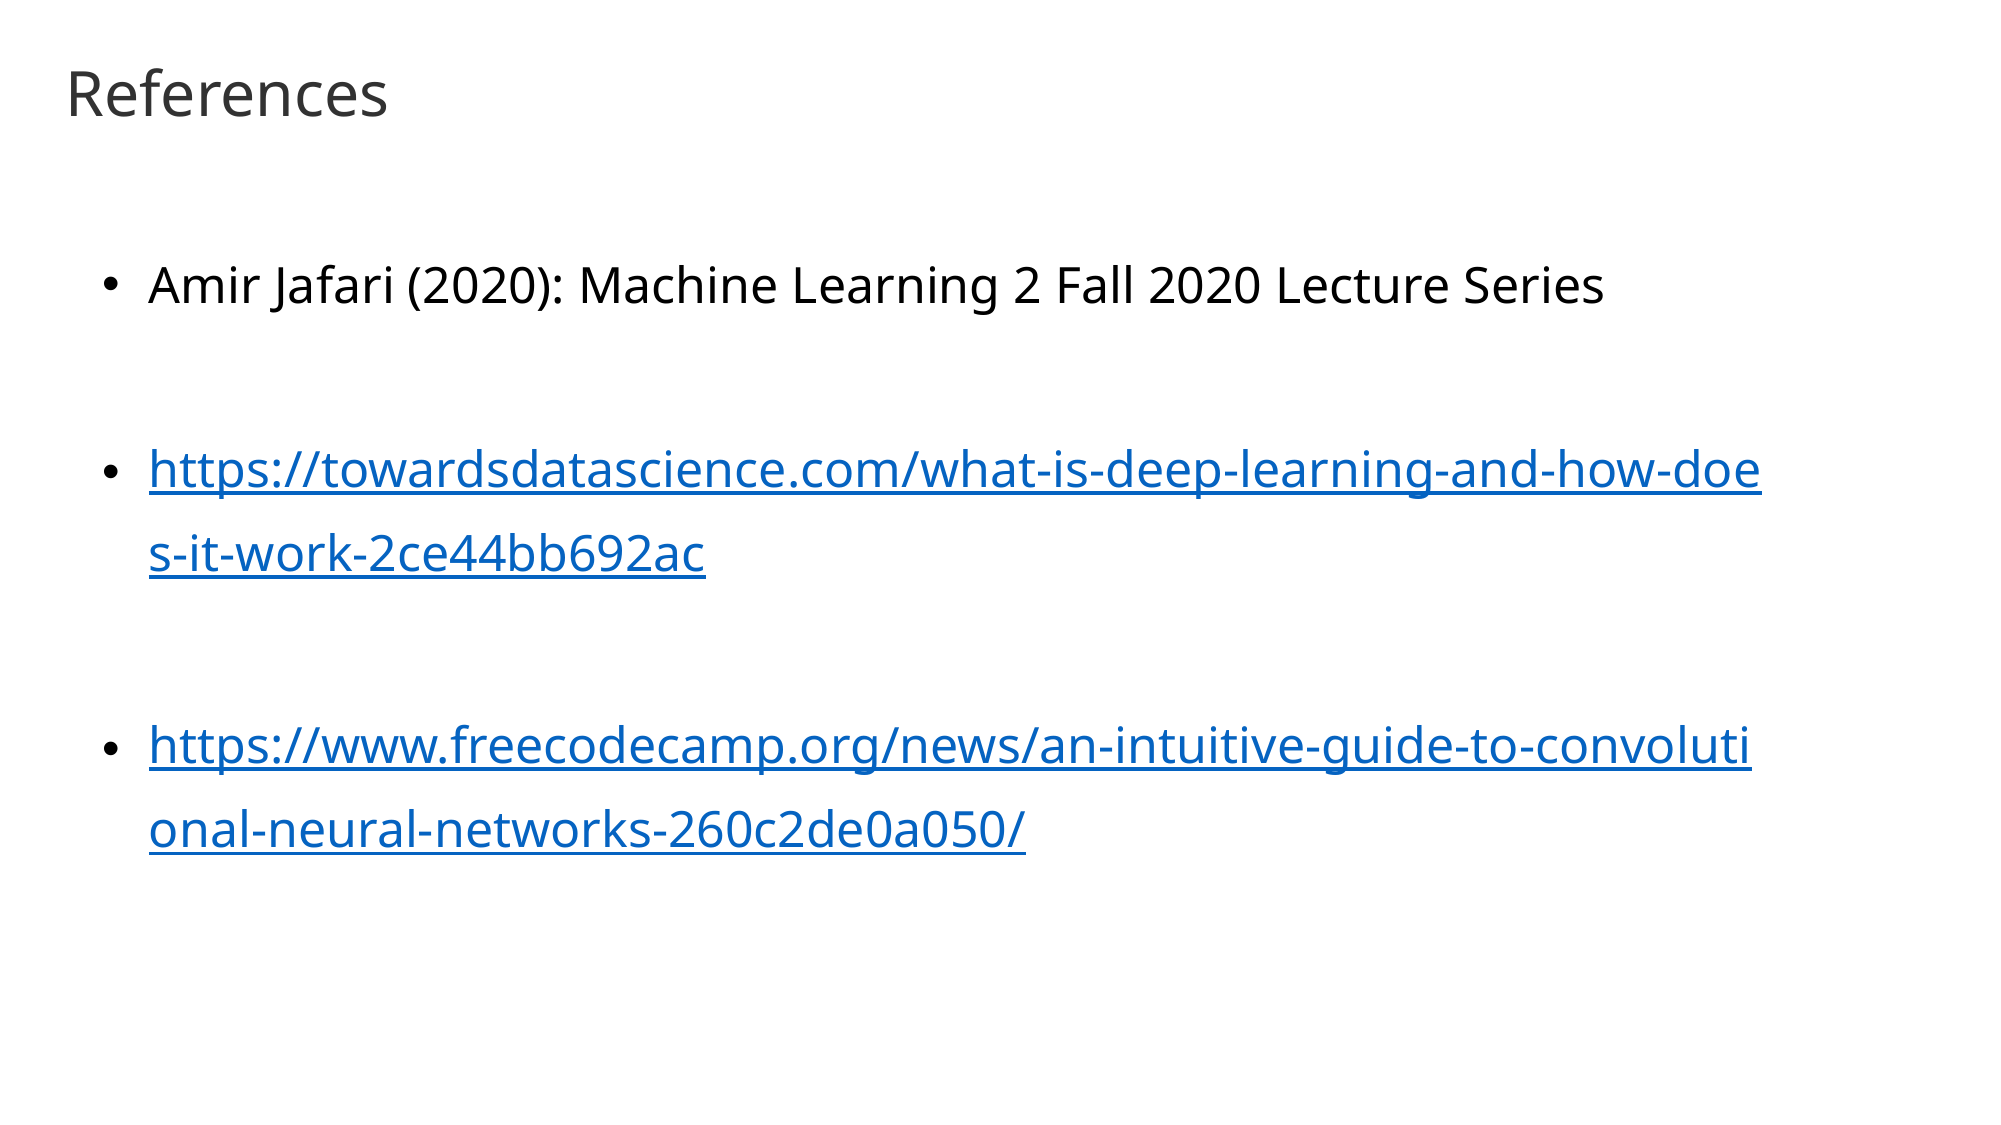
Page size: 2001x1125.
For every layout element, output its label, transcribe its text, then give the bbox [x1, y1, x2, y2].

text_box References [58, 62, 1274, 121]
text_box Amir Jafari (2020): Machine Learning 2 Fall 2020 Lecture Series https://towardsdatascience.com/what-is-deep-learning-and-how-does-it-work-2ce44bb692ac https://www.freecodecamp.org/news/an-intuitive-guide-to-convolutional-neural-networks-260c2de0a050/ [87, 215, 1789, 1125]
